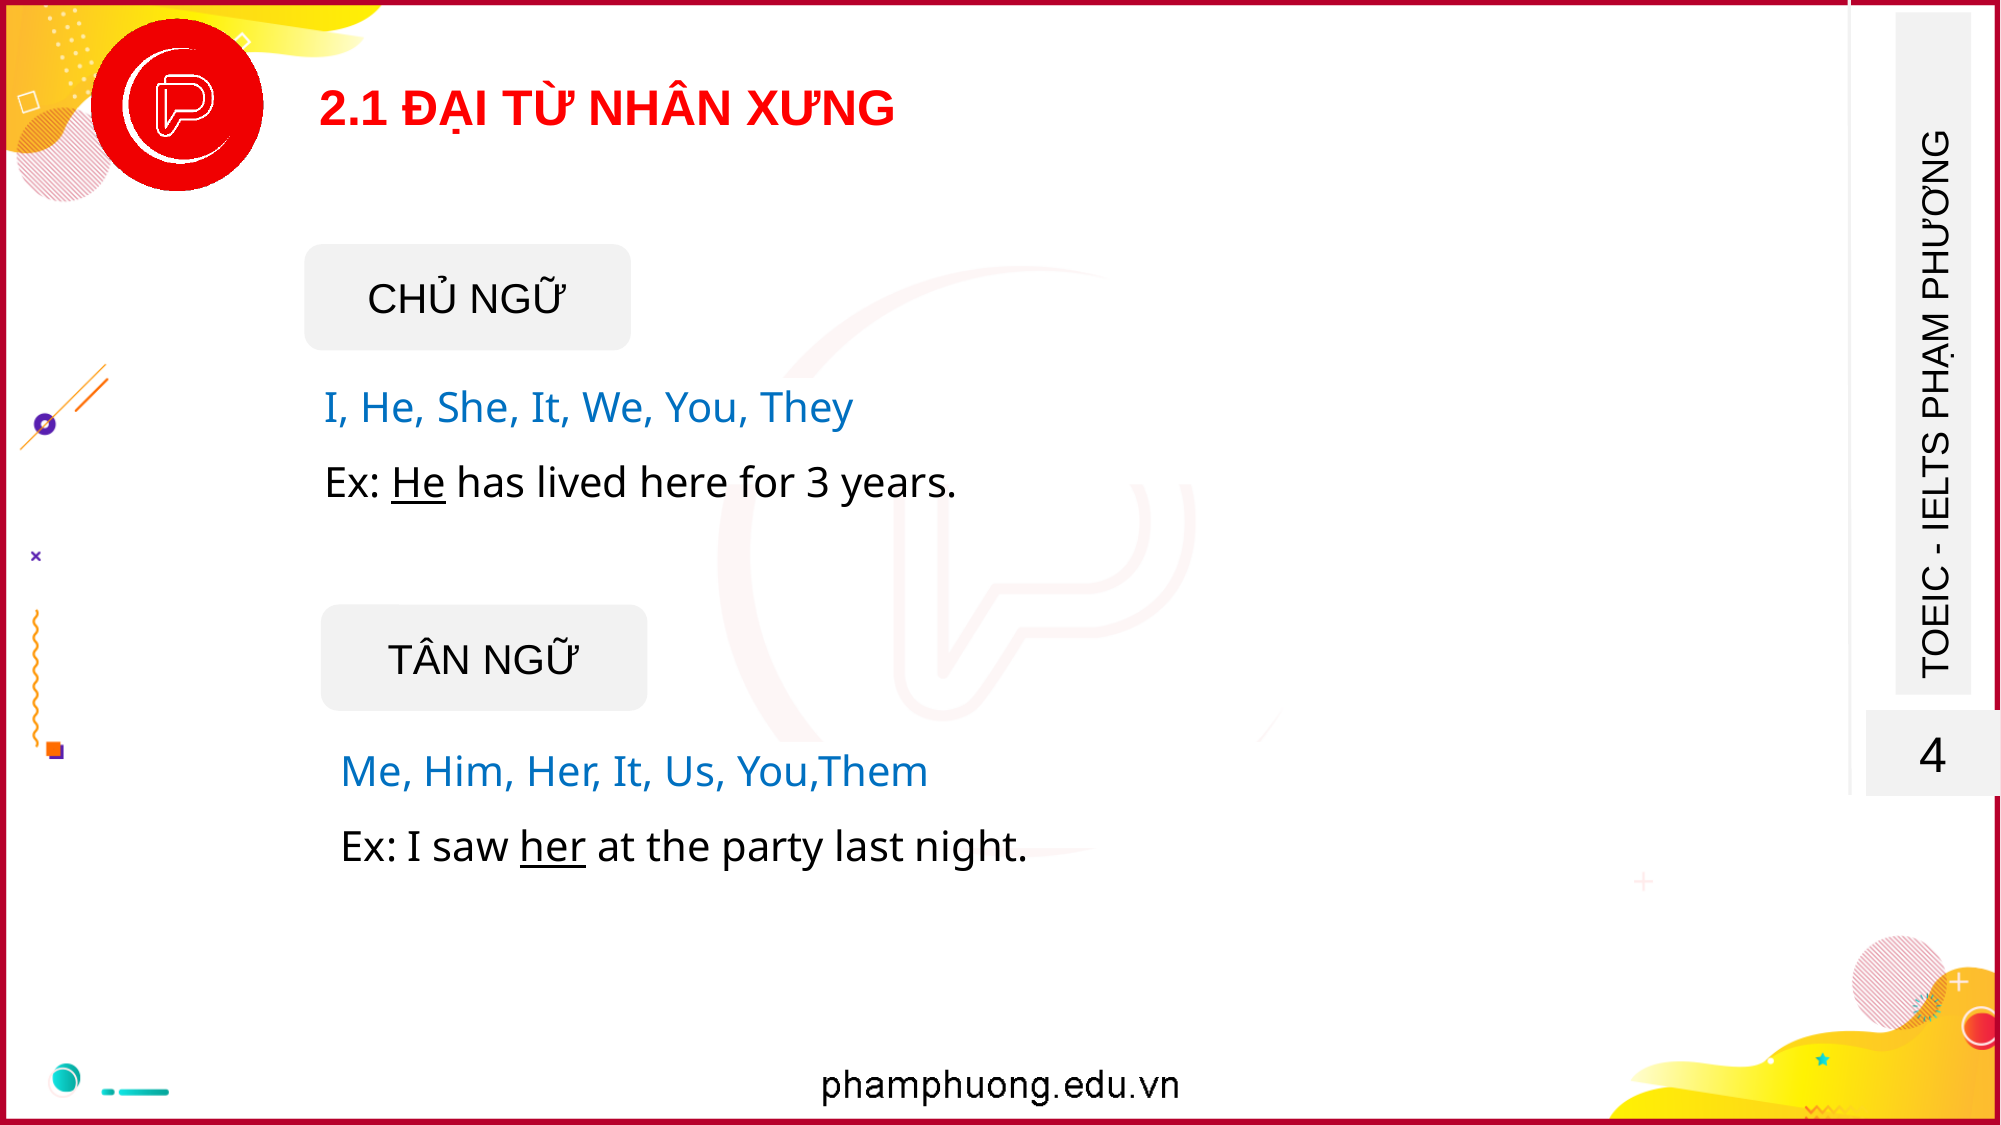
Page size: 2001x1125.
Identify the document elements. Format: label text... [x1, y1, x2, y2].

text_box Me, Him, Her, It, Us, You,Them Ex: I saw her at the party last night. [319, 740, 1282, 850]
text_box TOEIC - IELTS PHẠM PHƯƠNG [1895, 12, 1972, 695]
text_box 2.1 ĐẠI TỪ NHÂN XƯNG [304, 37, 1633, 173]
text_box CHỦ NGỮ [303, 243, 632, 352]
text_box TÂN NGỮ [319, 603, 649, 712]
picture [0, 0, 2001, 1125]
text_box I, He, She, It, We, You, They Ex: He has lived here for 3 years. [303, 377, 1265, 486]
text_box 4 [1866, 710, 2000, 796]
